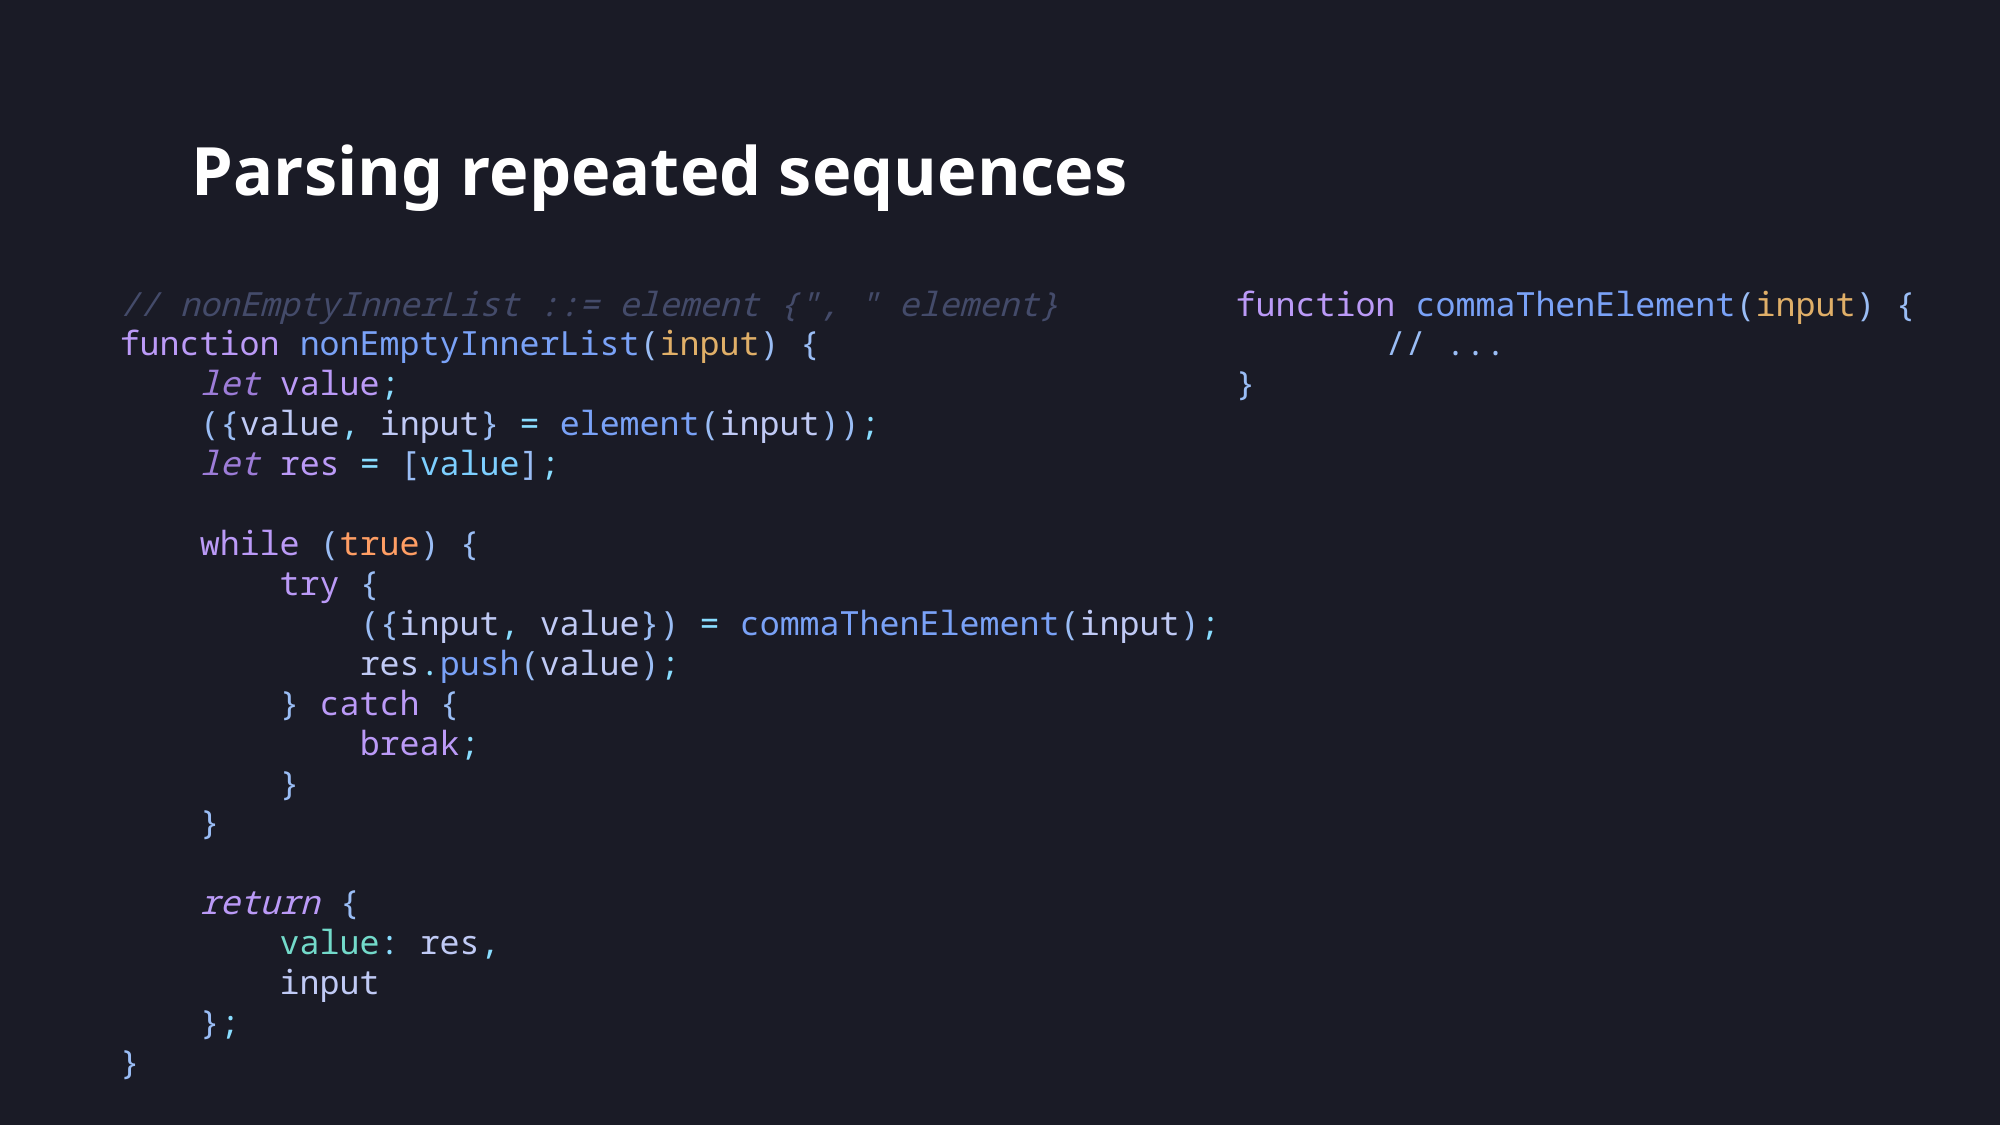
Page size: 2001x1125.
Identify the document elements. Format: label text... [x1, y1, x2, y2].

title Parsing repeated sequences [176, 84, 1809, 217]
text_box // nonEmptyInnerList ::= element {", " element} function nonEmptyInnerList(input) { let value; ({value, input} = element(input)); let res = [value]; while (true) { try { ({input, value}) = commaThenElement(input); res.push(value); } catch { break; } } return { value: res, input }; } [104, 275, 1359, 1089]
text_box function commaThenElement(input) { // ... } [1359, 275, 2000, 410]
